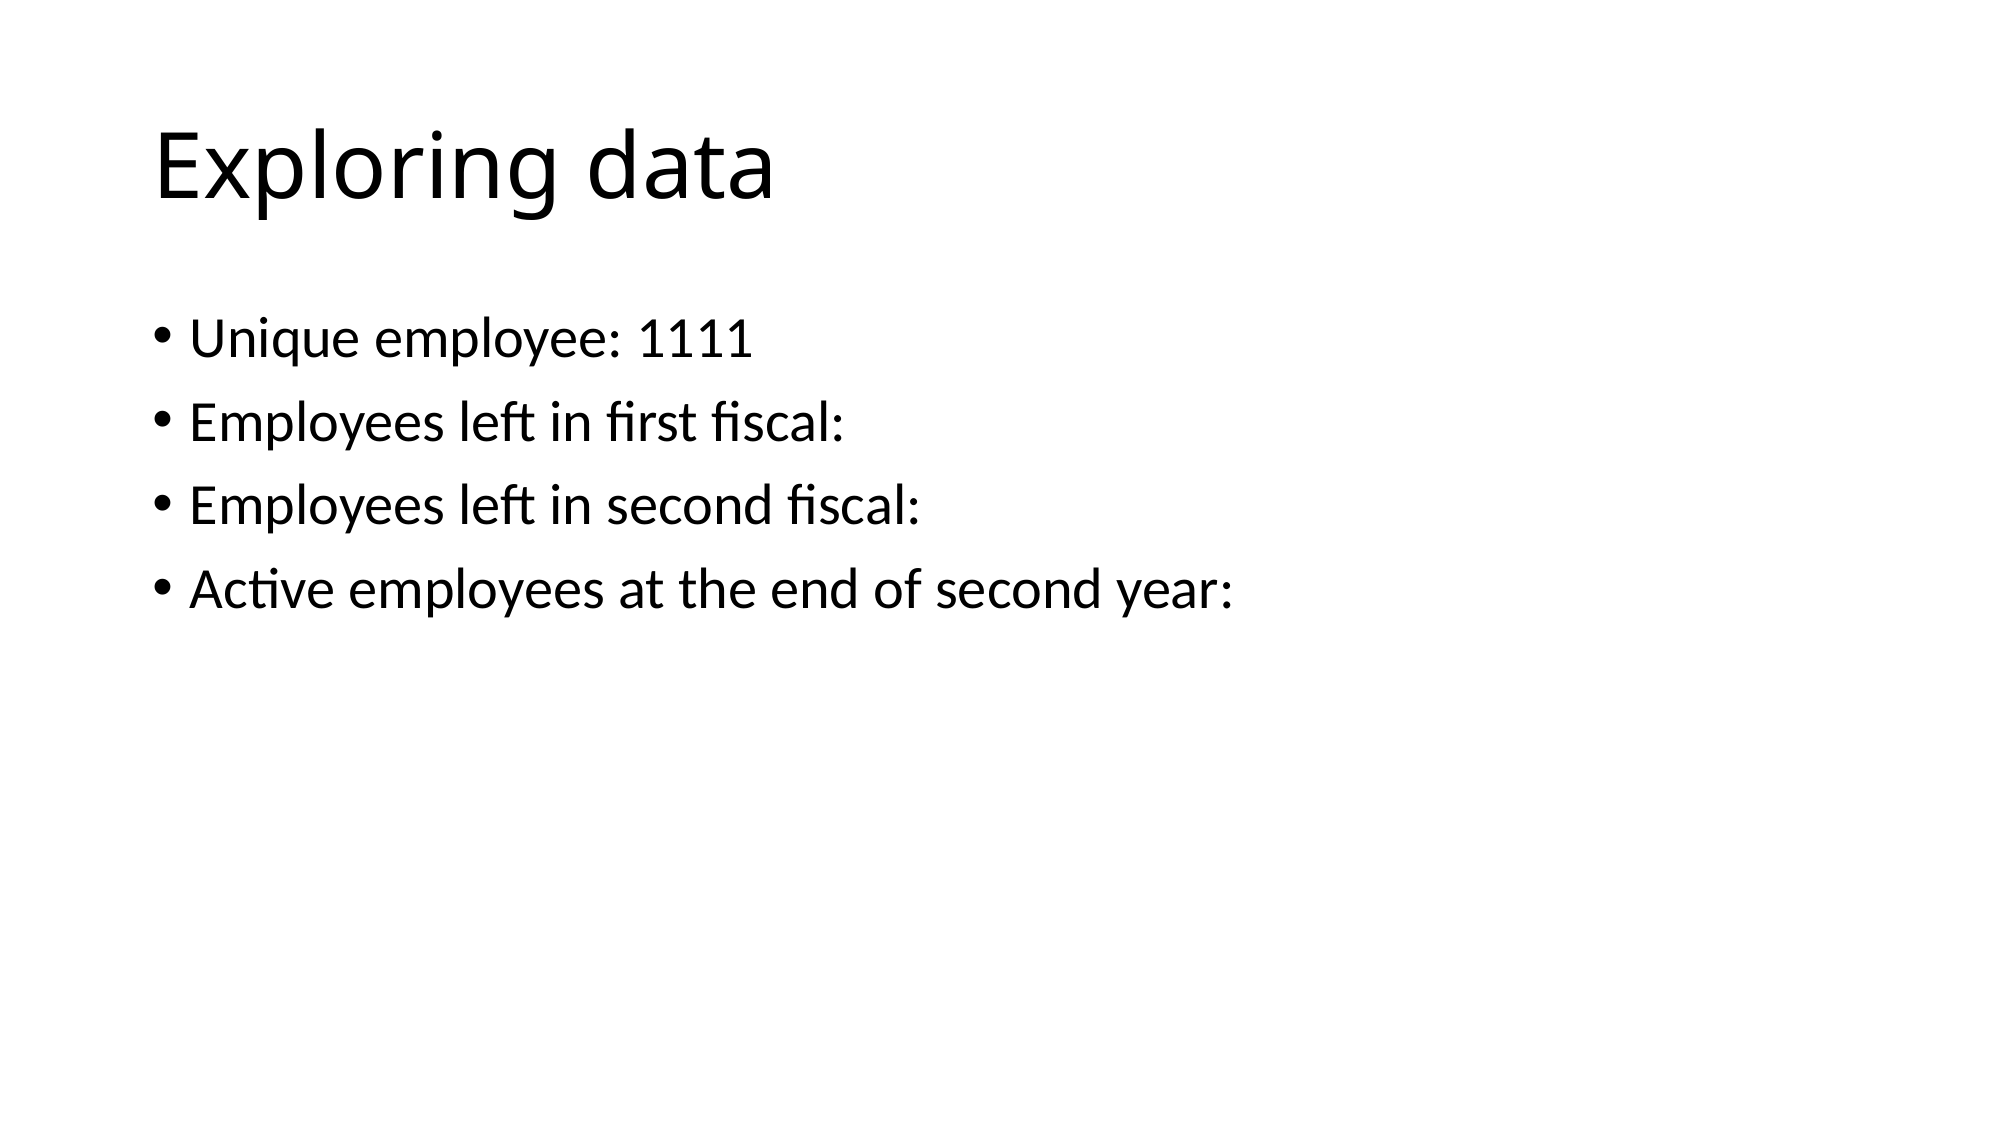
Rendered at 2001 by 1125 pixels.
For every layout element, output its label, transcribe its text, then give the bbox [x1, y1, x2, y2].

list Unique employee: 1111 Employees left in first fiscal: Employees left in second fiscal: Active employees at the end of second year: [137, 299, 1863, 1014]
title Exploring data [137, 59, 1863, 278]
